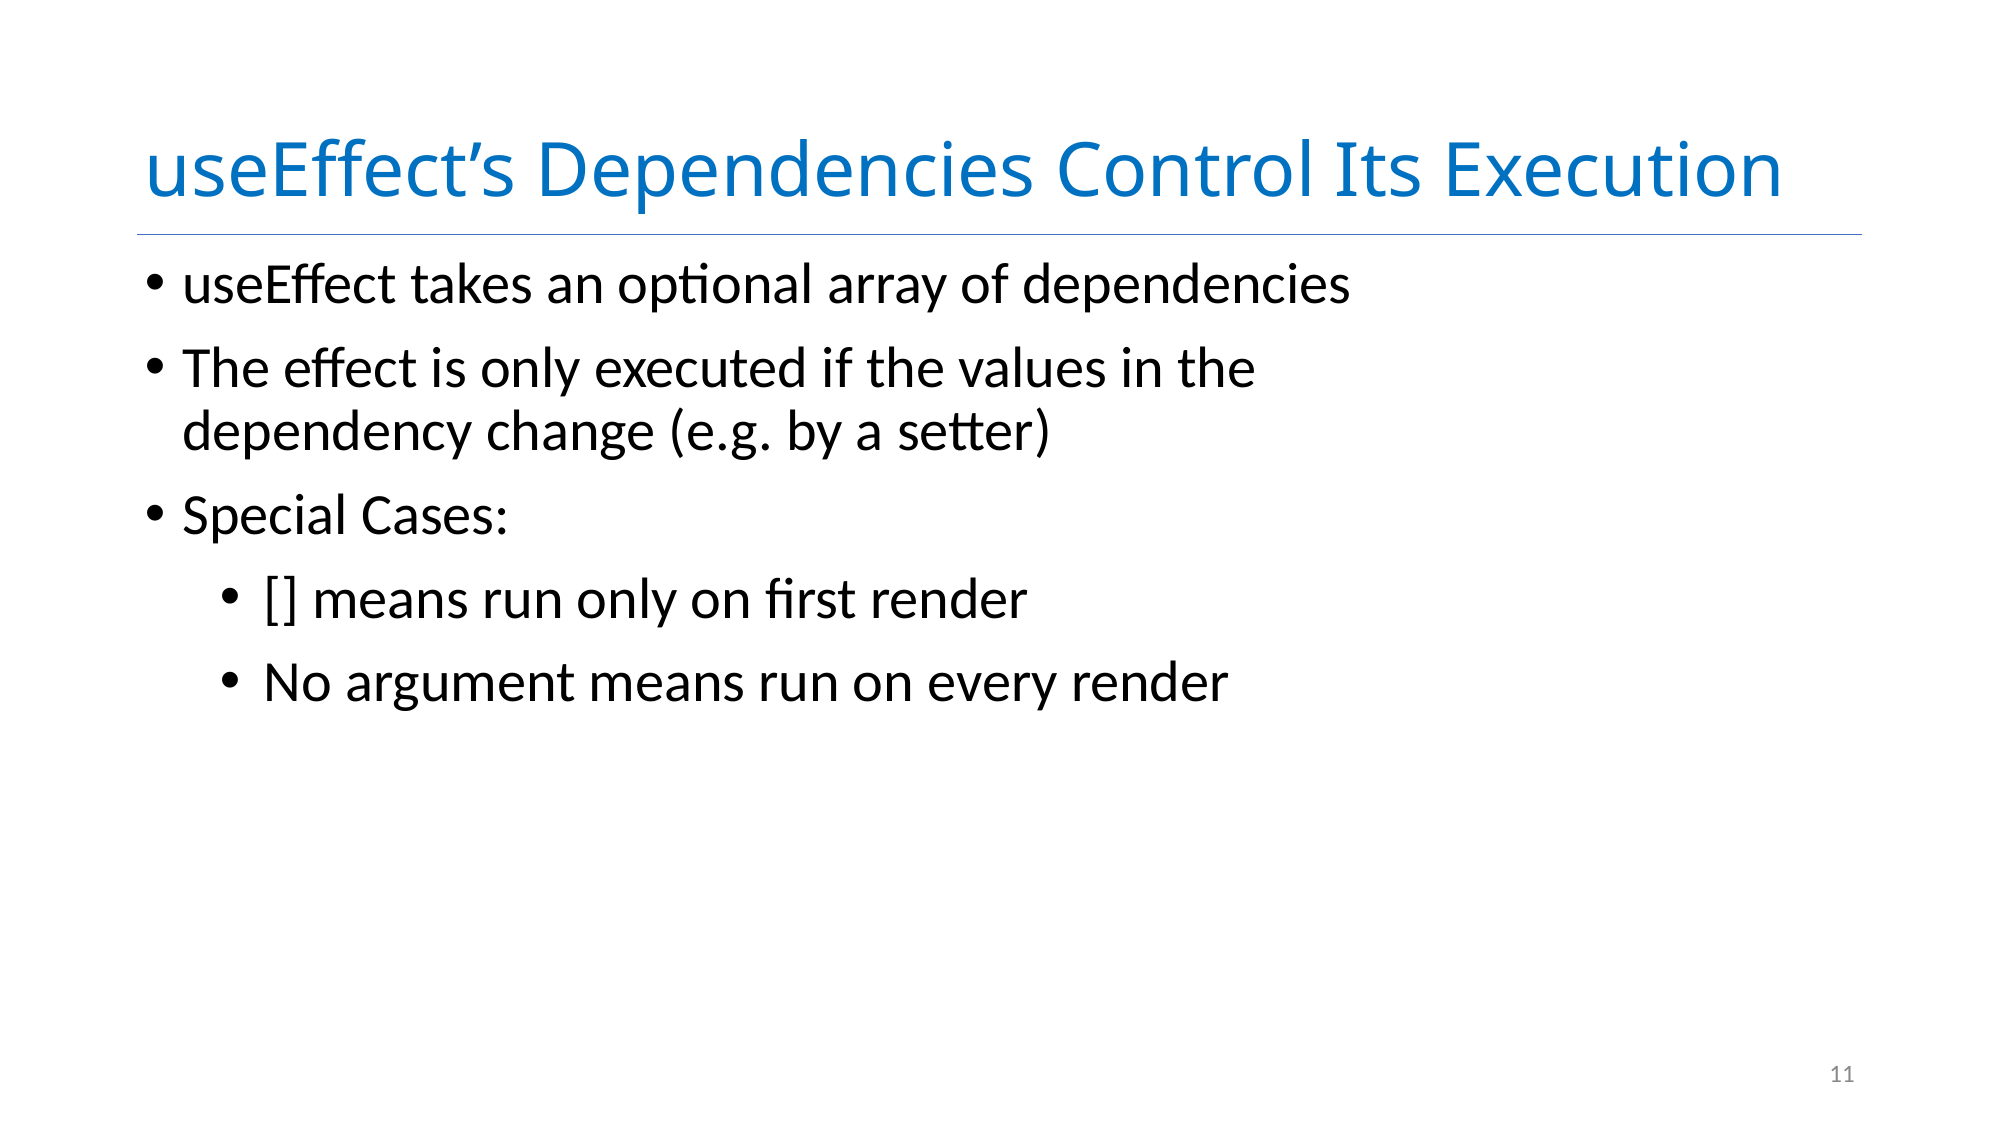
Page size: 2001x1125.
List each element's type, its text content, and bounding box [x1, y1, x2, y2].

slide_number 11 [1819, 1051, 1863, 1094]
title useEffect’s Dependencies Control Its Execution [136, 2, 1863, 221]
list useEffect takes an optional array of dependencies The effect is only executed if the values in the dependency change (e.g. by a setter) Special Cases: [] means run only on first render No argument means run on every render [136, 245, 1432, 961]
